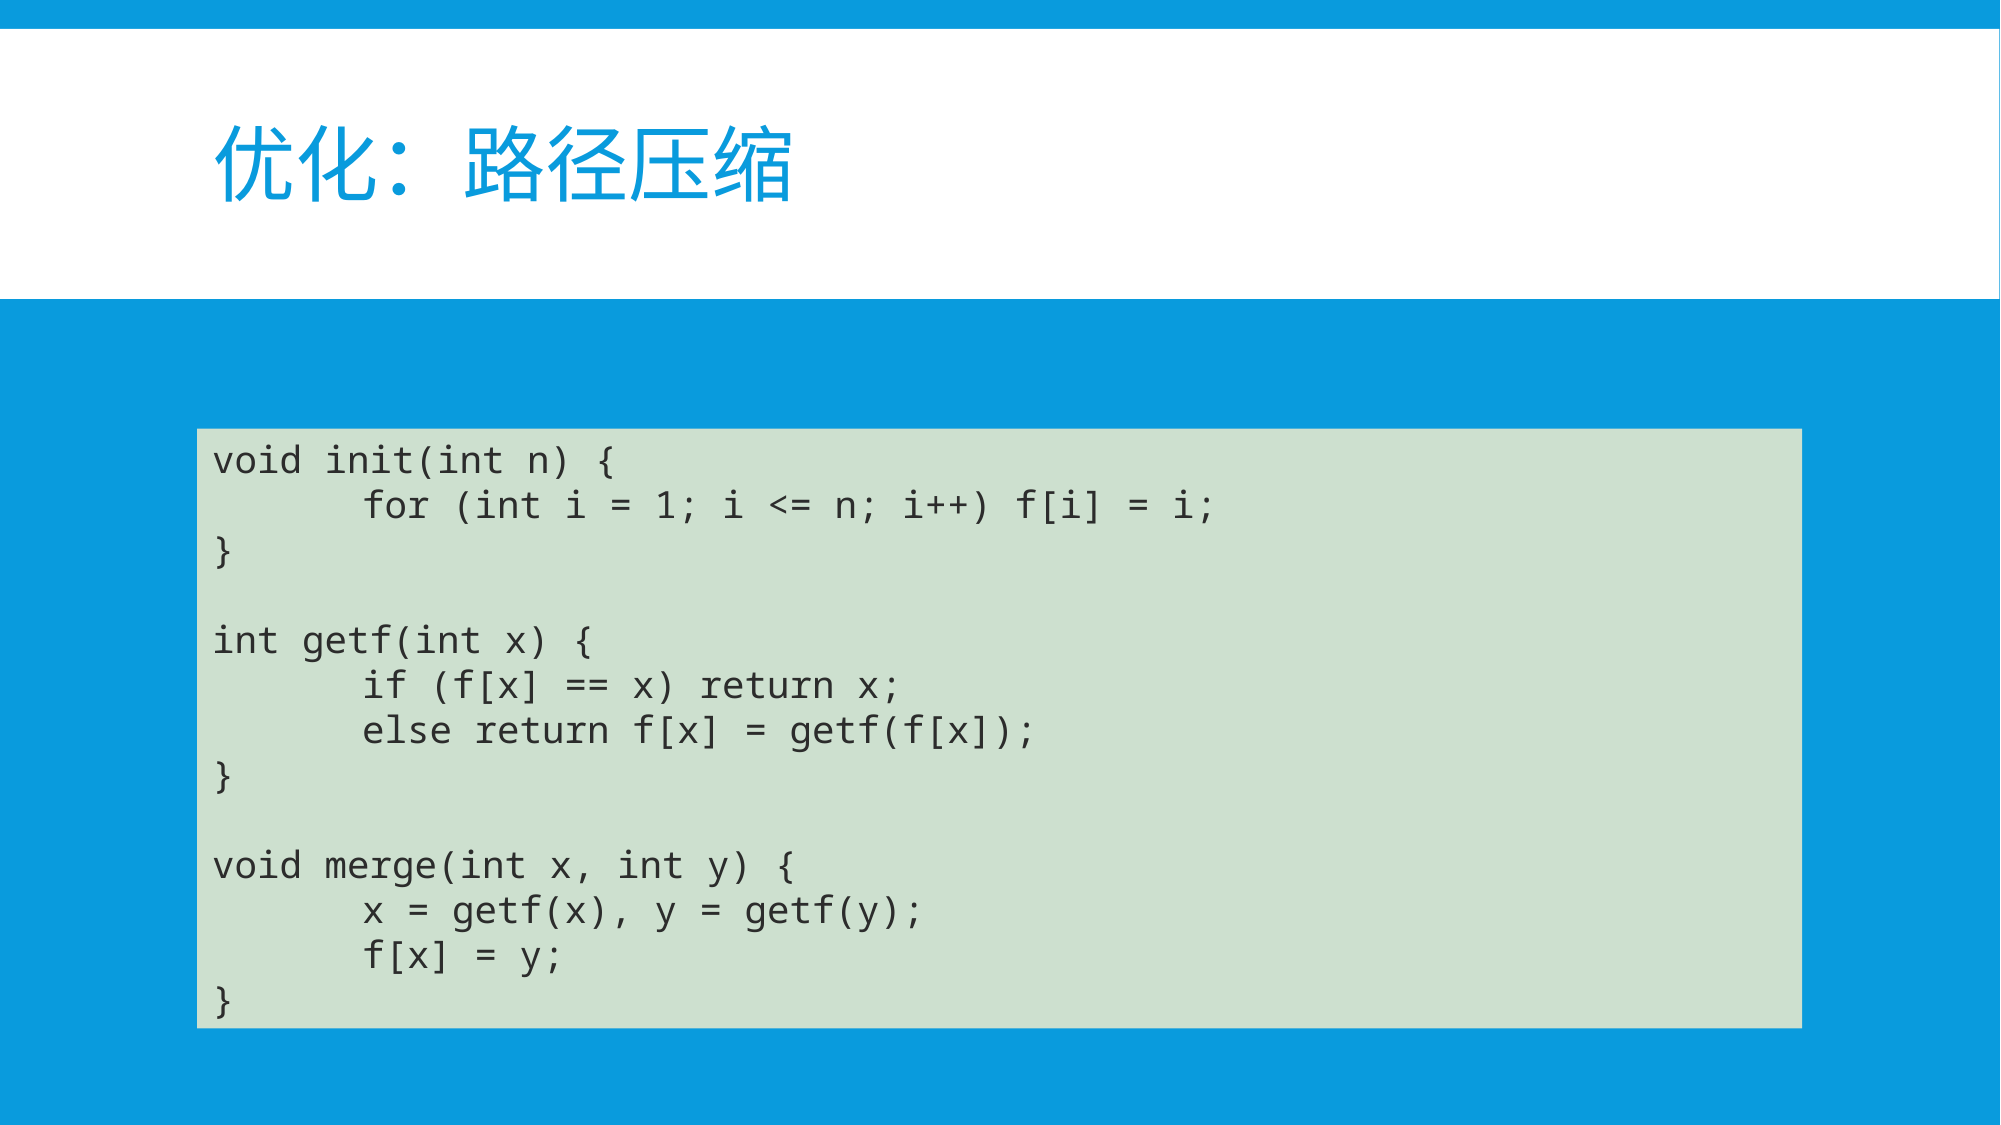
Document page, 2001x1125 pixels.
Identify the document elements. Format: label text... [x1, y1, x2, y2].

text_box void init(int n) { for (int i = 1; i <= n; i++) f[i] = i; } int getf(int x) { if (f[x] == x) return x; else return f[x] = getf(f[x]); } void merge(int x, int y) { x = getf(x), y = getf(y); f[x] = y; } [197, 428, 1803, 1029]
title 优化：路径压缩 [197, 46, 1803, 295]
